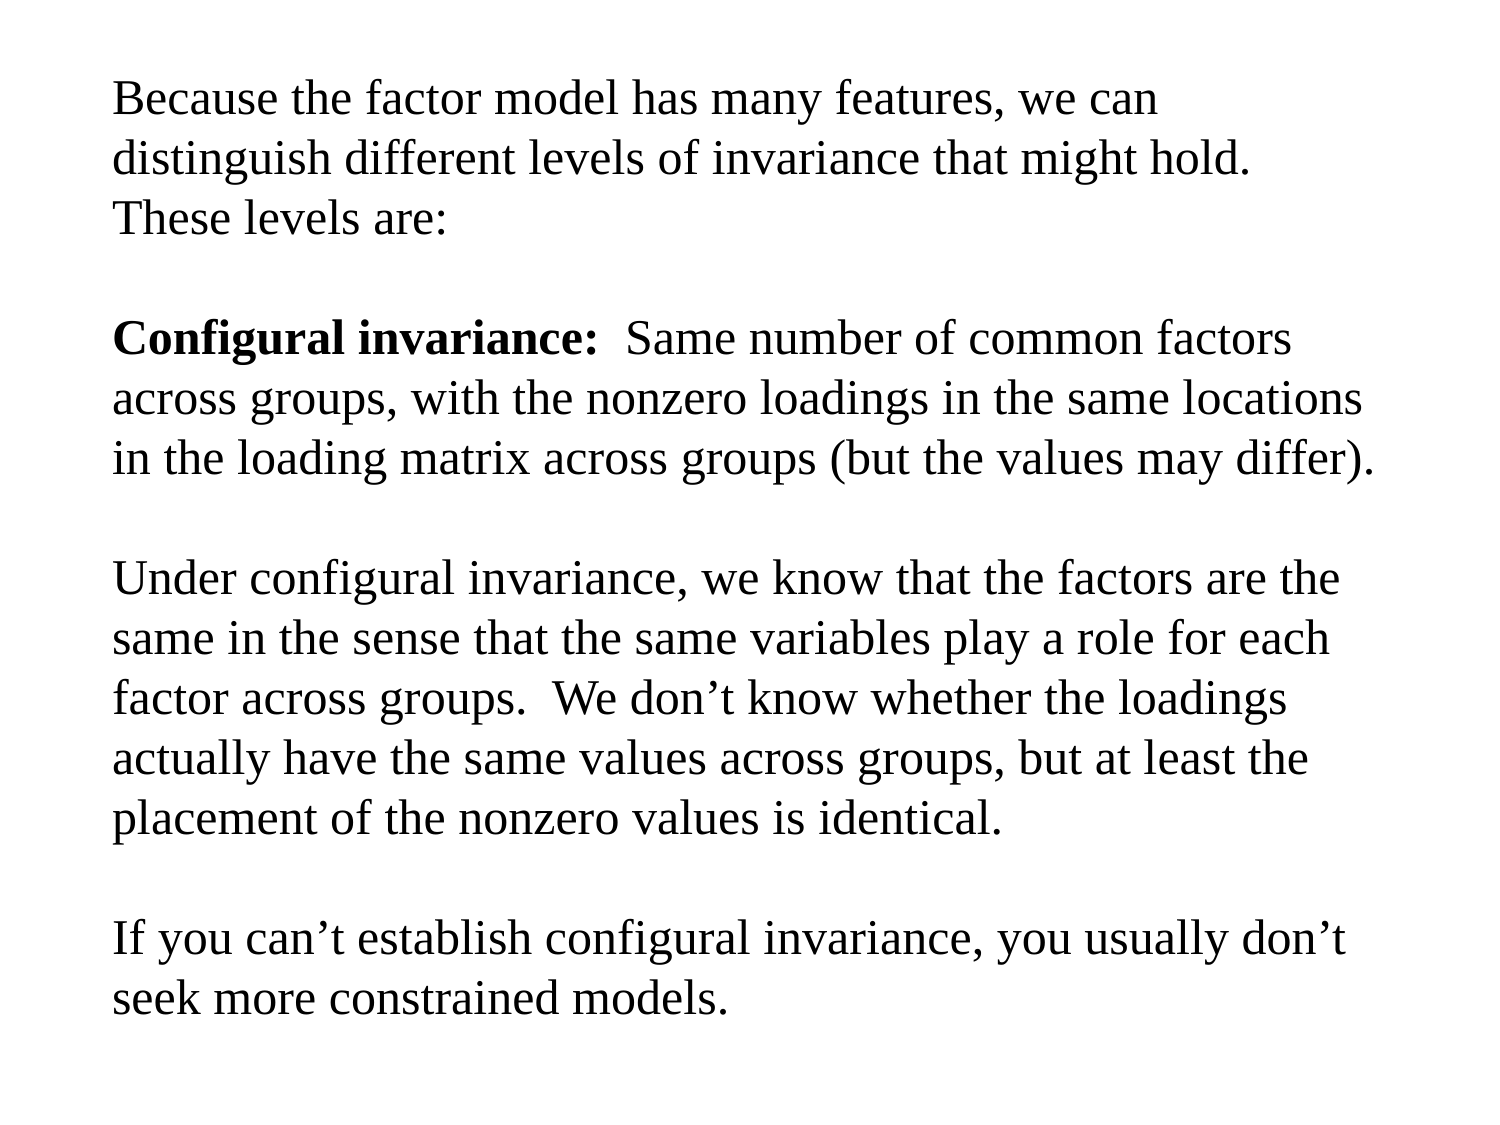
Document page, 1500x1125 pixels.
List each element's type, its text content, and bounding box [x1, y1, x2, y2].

text_box Because the factor model has many features, we can distinguish different levels of invariance that might hold. These levels are: Configural invariance: Same number of common factors across groups, with the nonzero loadings in the same locations in the loading matrix across groups (but the values may differ). Under configural invariance, we know that the factors are the same in the sense that the same variables play a role for each factor across groups. We don’t know whether the loadings actually have the same values across groups, but at least the placement of the nonzero values is identical. If you can’t establish configural invariance, you usually don’t seek more constrained models. [97, 56, 1404, 1032]
